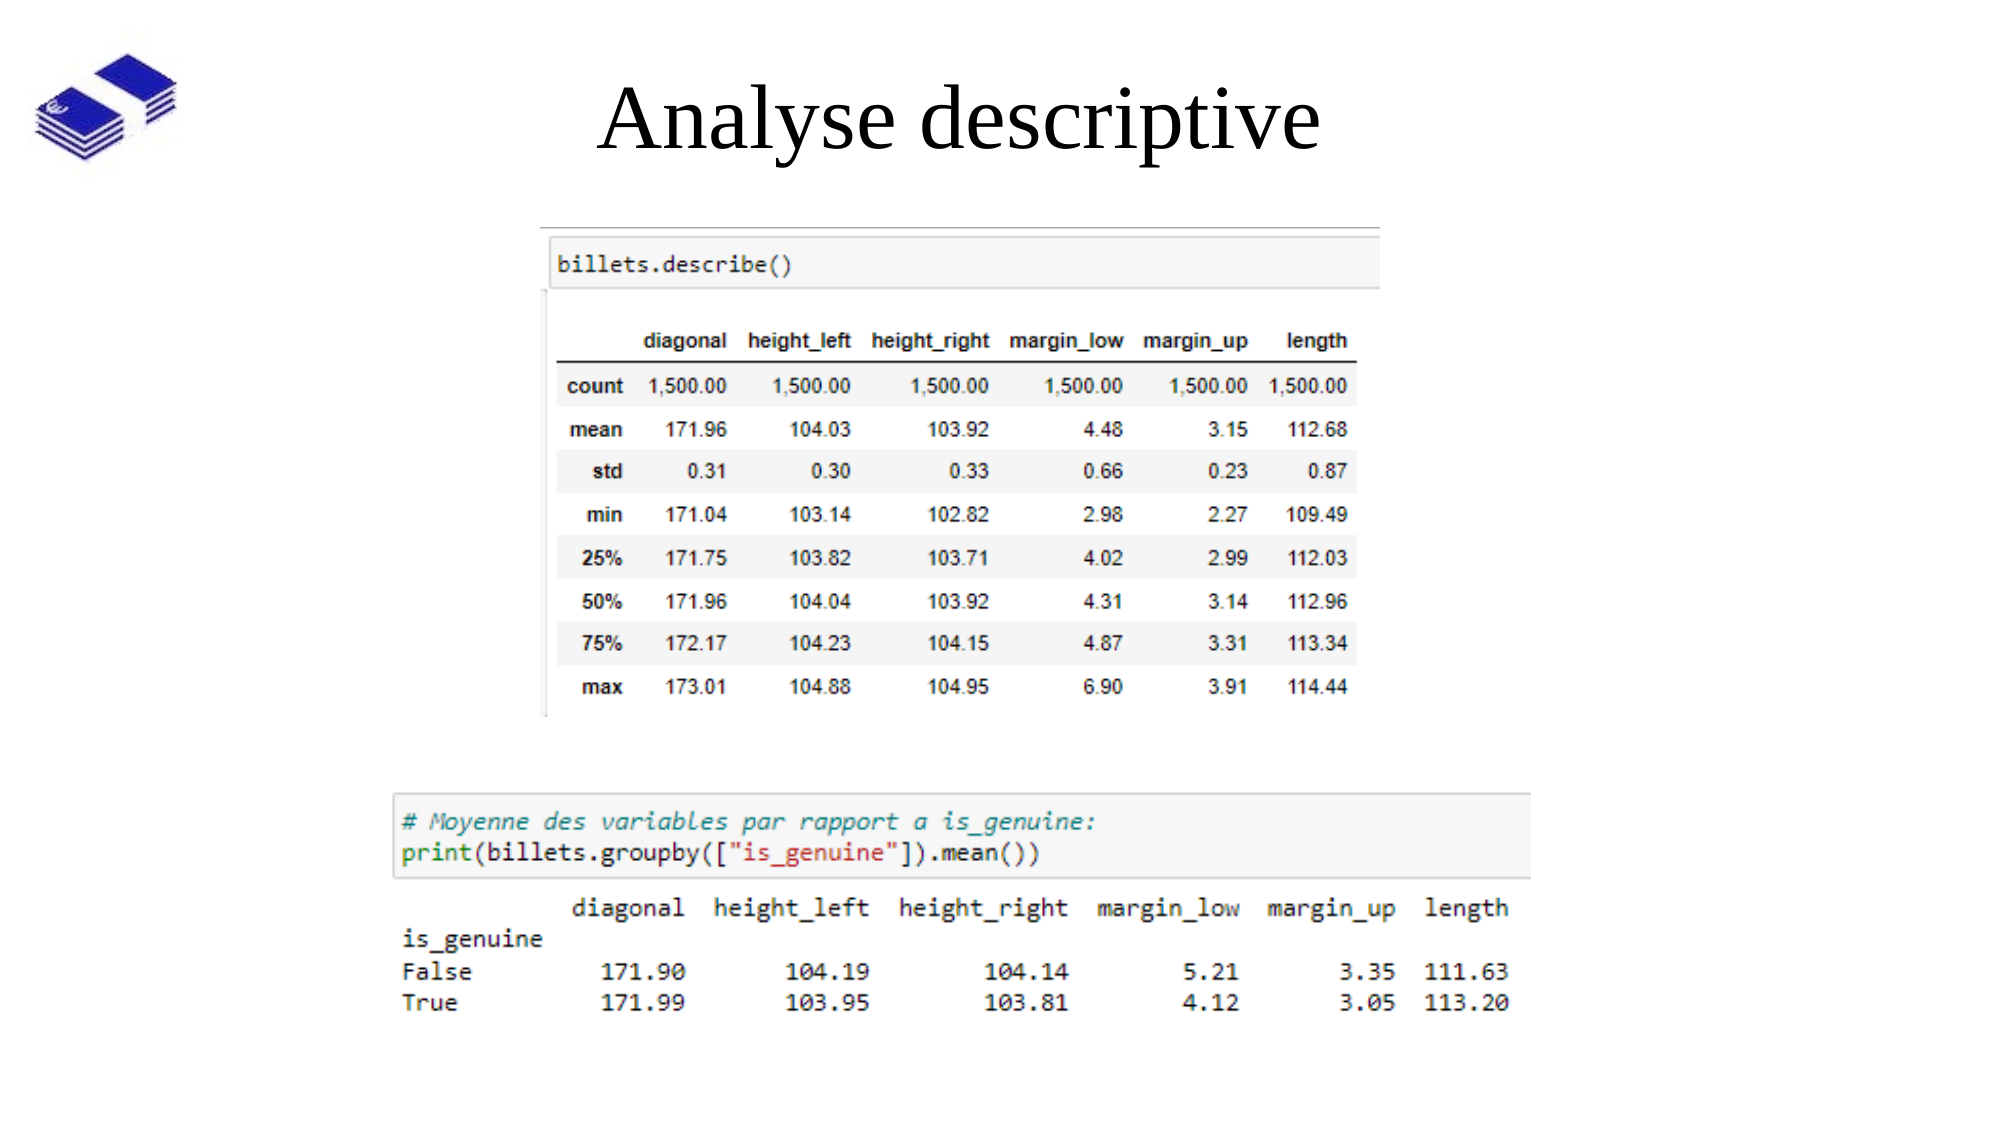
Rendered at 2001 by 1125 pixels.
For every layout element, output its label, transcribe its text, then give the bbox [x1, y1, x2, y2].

picture [389, 789, 1531, 1040]
picture [0, 0, 203, 184]
picture [540, 227, 1380, 717]
title Analyse descriptive [211, 10, 1709, 228]
